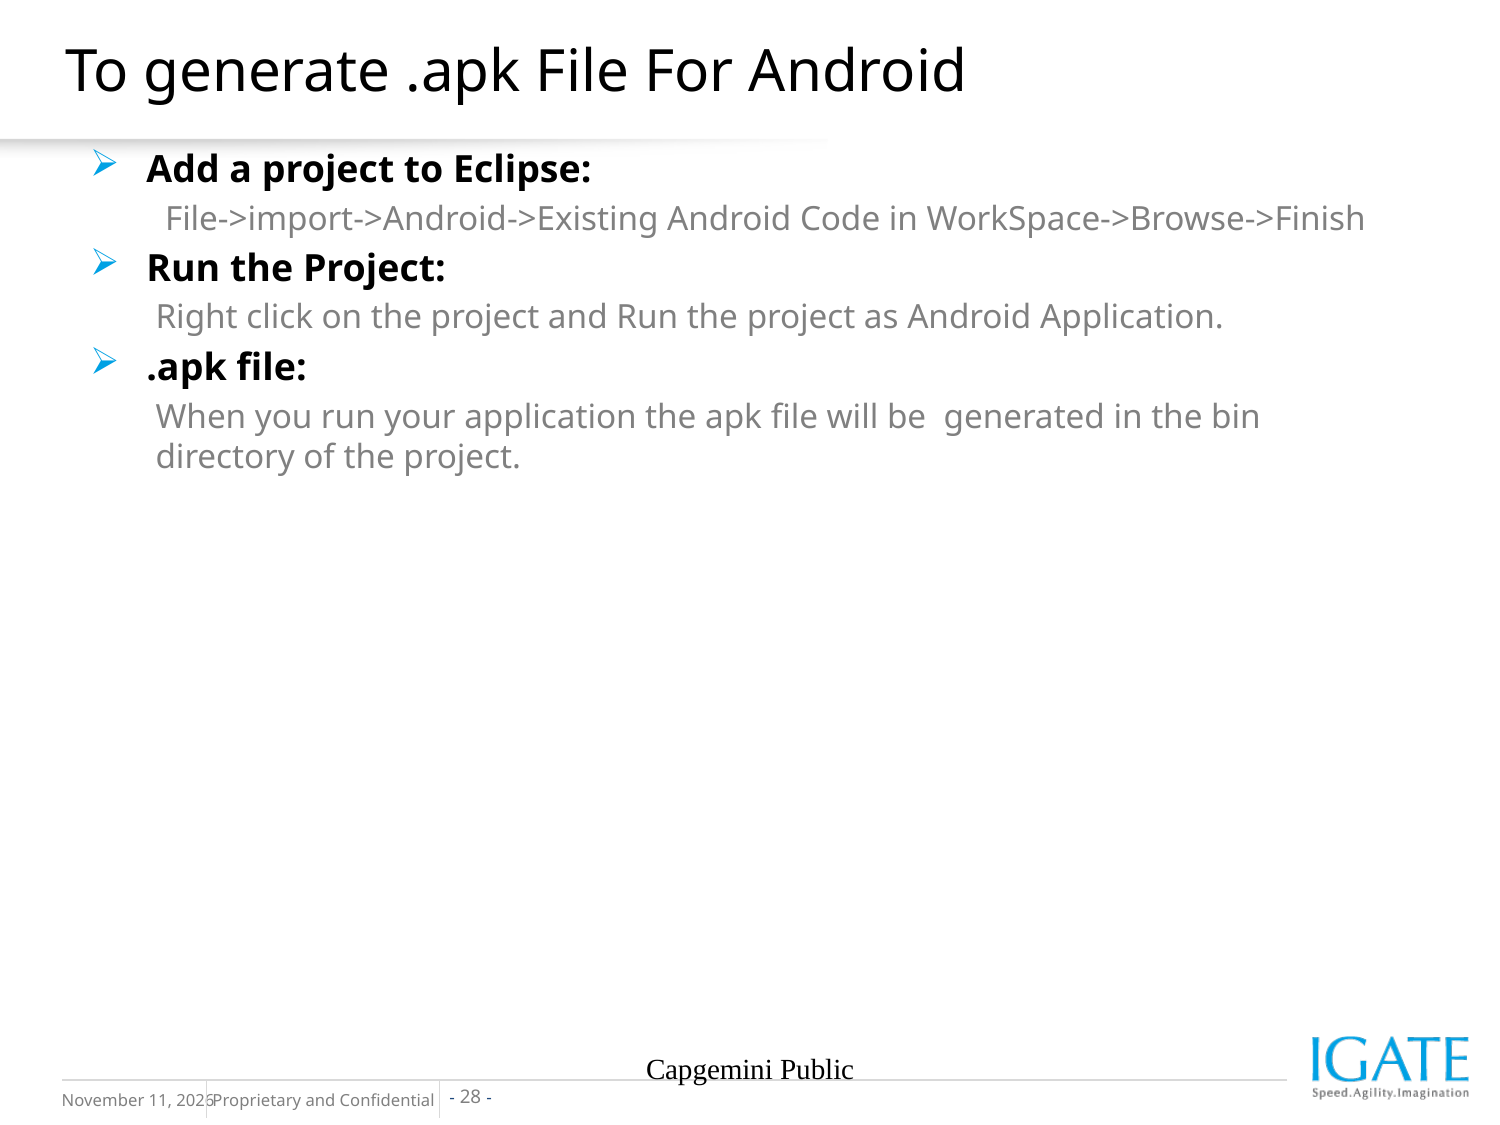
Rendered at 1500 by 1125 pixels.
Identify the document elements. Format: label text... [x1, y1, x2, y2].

picture [0, 112, 919, 174]
picture [1304, 1028, 1475, 1105]
list Add a project to Eclipse: File->import->Android->Existing Android Code in WorkSpace->Browse->Finish Run the Project: Right click on the project and Run the project as Android Application. .apk file: When you run your application the apk file will be generated in the bin directory of the project. [75, 137, 1425, 1005]
footer Capgemini Public [512, 1042, 988, 1103]
title To generate .apk File For Android [50, 3, 1400, 134]
